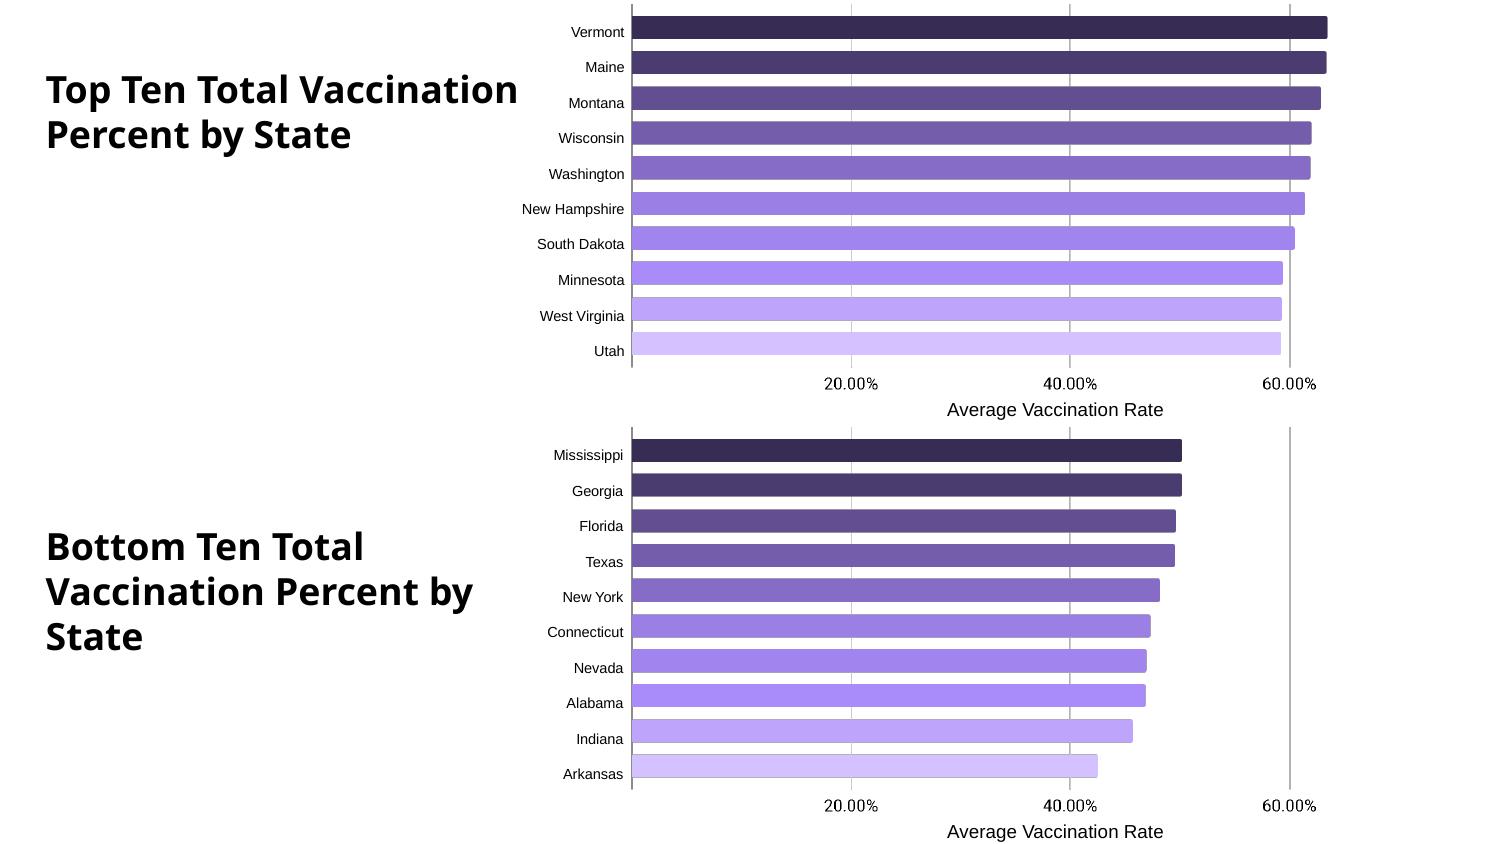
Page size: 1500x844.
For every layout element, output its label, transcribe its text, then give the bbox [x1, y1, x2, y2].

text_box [445, 0, 1500, 403]
text_box Top Ten Total Vaccination Percent by State [45, 81, 440, 142]
text_box Bottom Ten Total Vaccination Percent by State [45, 560, 438, 621]
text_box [443, 404, 1500, 844]
